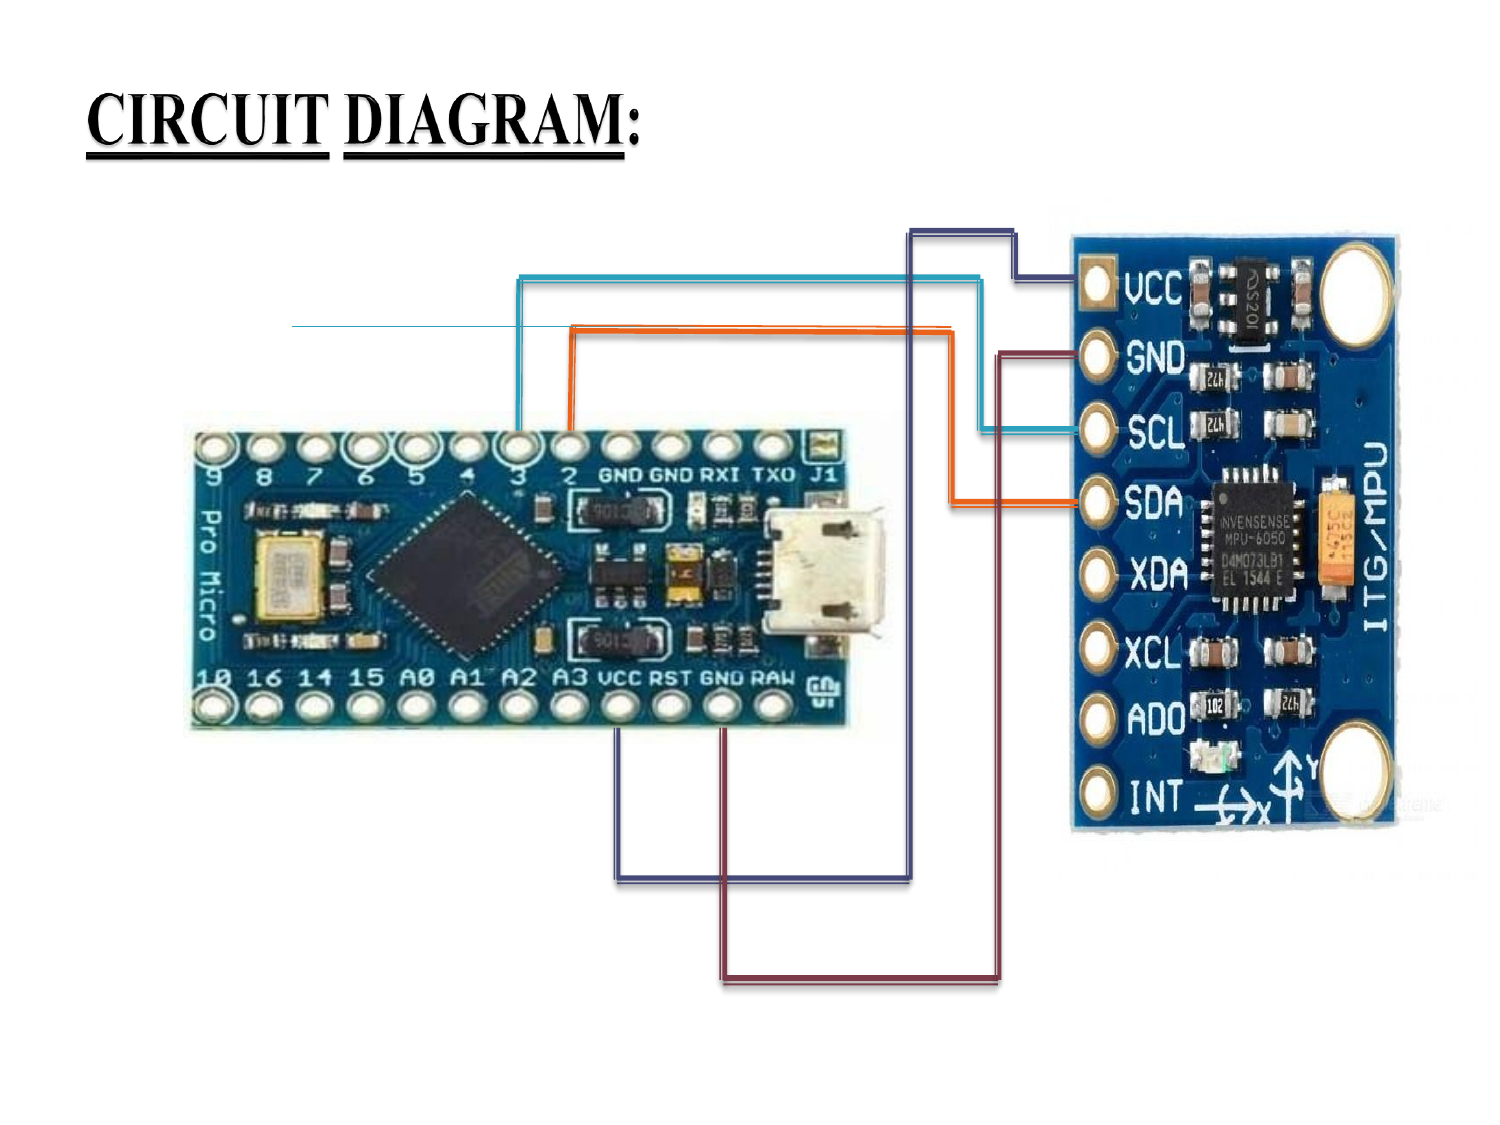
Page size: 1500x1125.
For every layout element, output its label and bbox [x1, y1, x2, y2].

picture [1049, 195, 1478, 880]
text_box [182, 225, 1088, 1000]
picture [84, 92, 641, 164]
